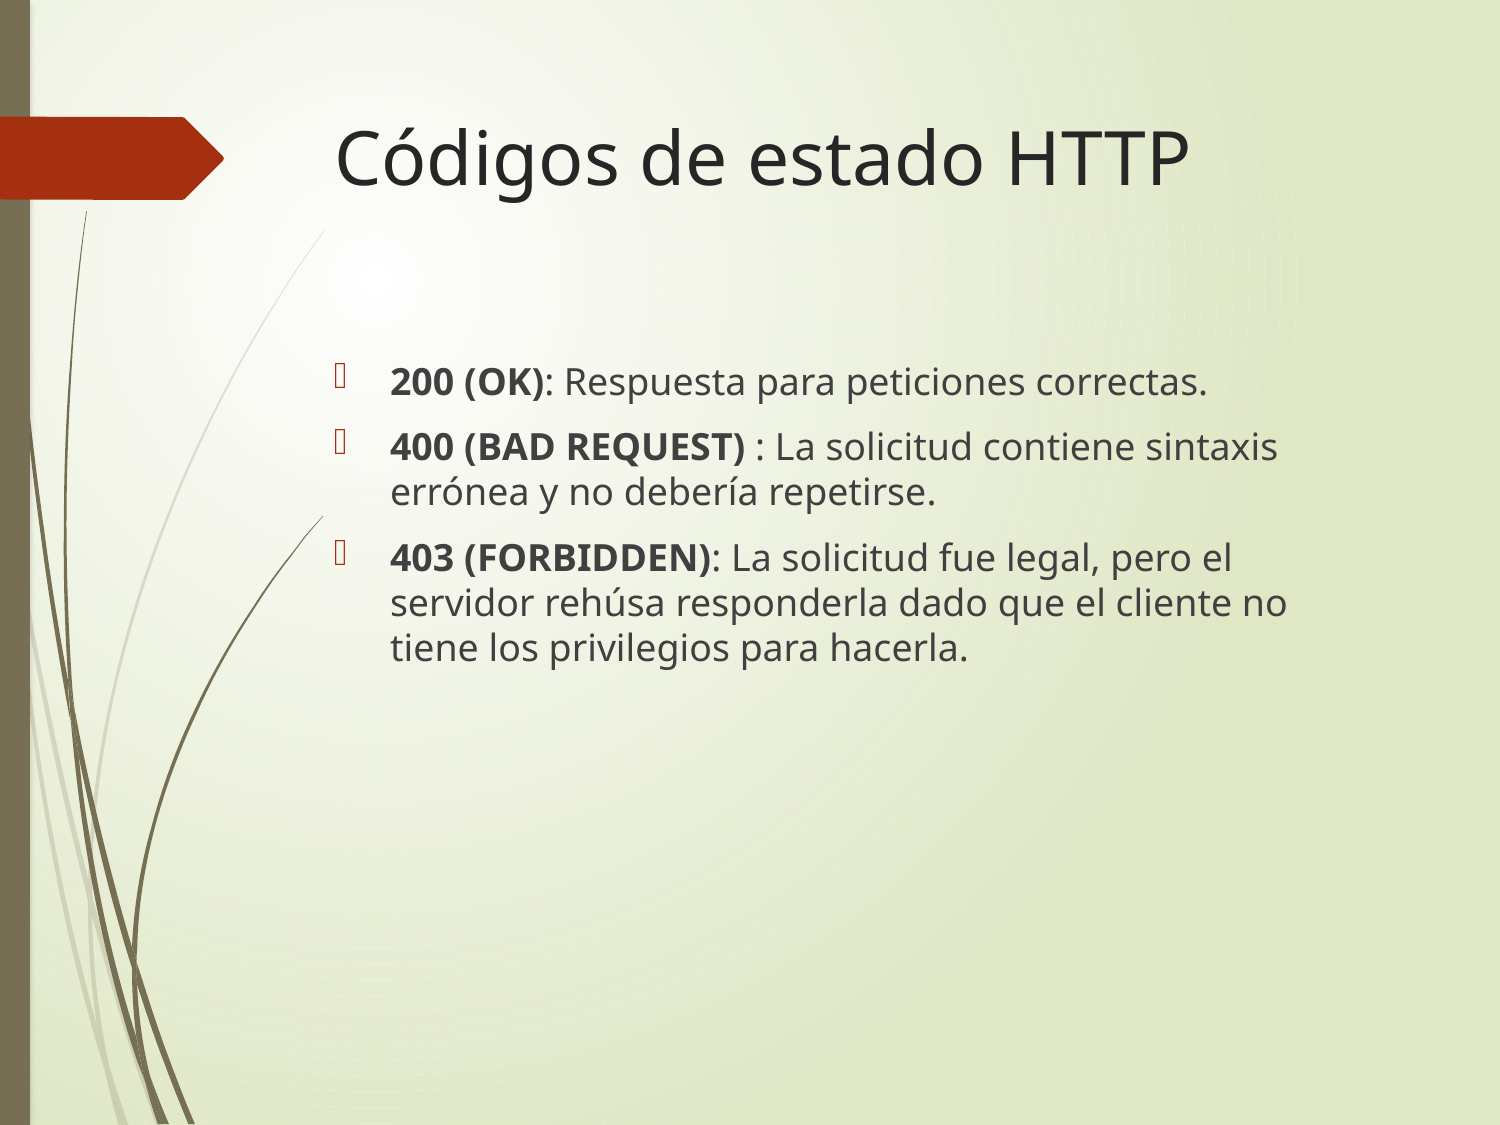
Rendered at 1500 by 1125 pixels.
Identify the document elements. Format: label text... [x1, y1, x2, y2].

title Códigos de estado HTTP [319, 102, 1400, 313]
list 200 (OK): Respuesta para peticiones correctas. 400 (BAD REQUEST) : La solicitud contiene sintaxis errónea y no debería repetirse. 403 (FORBIDDEN): La solicitud fue legal, pero el servidor rehúsa responderla dado que el cliente no tiene los privilegios para hacerla. [318, 350, 1400, 970]
